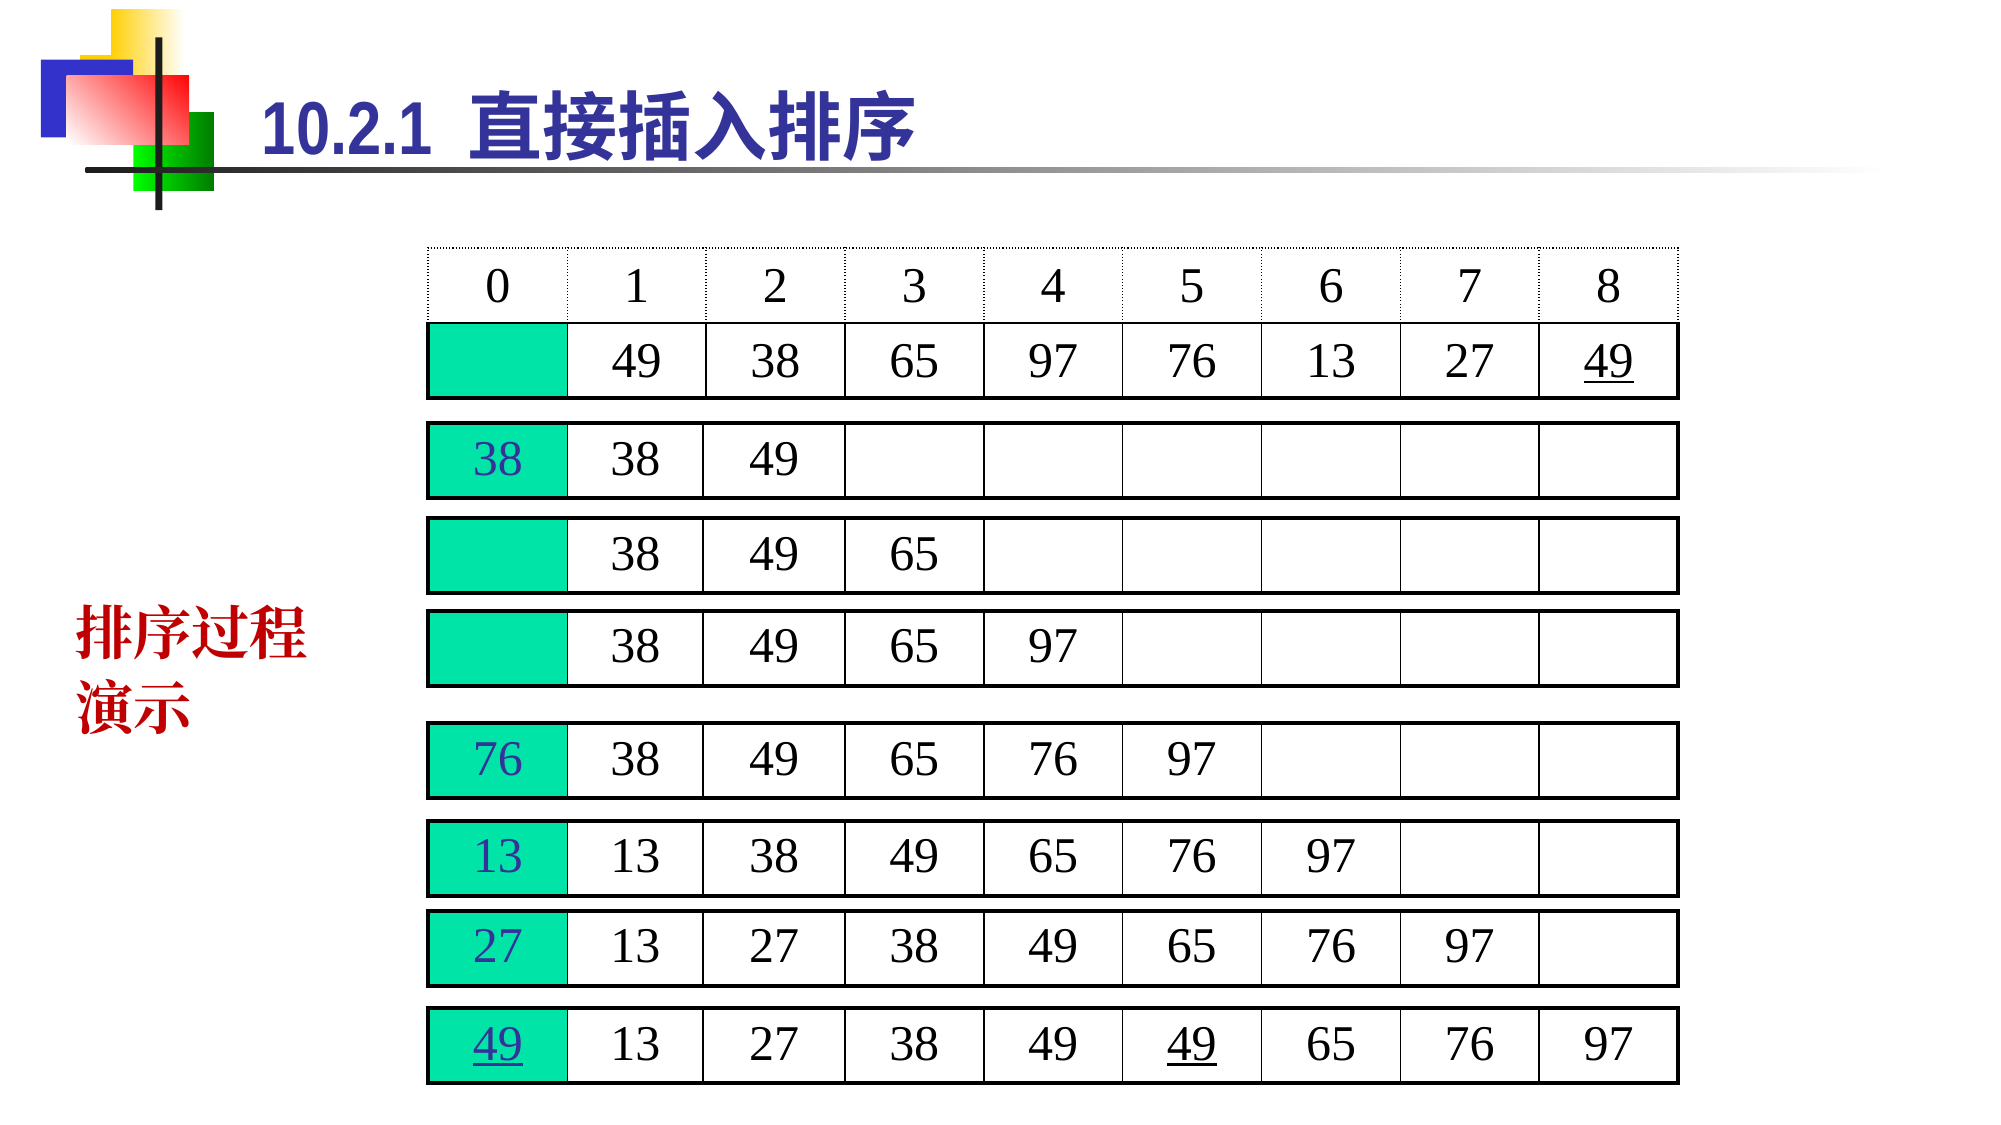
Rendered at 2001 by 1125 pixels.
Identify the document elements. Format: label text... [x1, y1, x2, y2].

table_header 7 [1400, 248, 1539, 322]
table_header 49 [846, 823, 983, 894]
table_header 97 [1401, 913, 1538, 984]
table_header [1540, 913, 1676, 984]
table_header 0 [428, 248, 567, 322]
table_header 76 [985, 725, 1122, 796]
table_header 38 [846, 913, 983, 984]
table_header [1401, 823, 1538, 894]
table_header [1262, 613, 1400, 684]
table_header 49 [704, 520, 844, 591]
table_header 76 [1123, 823, 1261, 894]
table_header [1123, 613, 1261, 684]
table_header [846, 425, 983, 496]
table_header 65 [846, 725, 983, 796]
table_header 5 [1122, 248, 1261, 322]
table_header 76 [430, 725, 567, 796]
table_header [1540, 823, 1676, 894]
table_cell 49 [1540, 324, 1676, 396]
table_header 49 [704, 613, 844, 684]
table_header [1123, 520, 1261, 591]
table_header [1540, 613, 1676, 684]
table_header [1123, 425, 1261, 496]
table_header 38 [568, 613, 702, 684]
text_box 10.2.1 直接插入排序 [247, 72, 1465, 198]
table_header 65 [846, 520, 983, 591]
table_header 38 [430, 425, 567, 496]
table_cell 65 [846, 324, 983, 396]
table_header 27 [430, 913, 567, 984]
table_header 65 [985, 823, 1122, 894]
table_header 2 [706, 248, 845, 322]
table_header 38 [704, 823, 844, 894]
table_header 1 [567, 248, 706, 322]
table_header [1401, 425, 1538, 496]
table_header 13 [568, 1010, 702, 1081]
table_header 97 [1123, 725, 1261, 796]
table_header 38 [568, 425, 702, 496]
table_cell [430, 324, 567, 396]
table_header [1540, 520, 1676, 591]
table_header 49 [985, 913, 1122, 984]
table_cell 27 [1401, 324, 1538, 396]
table_header 76 [1401, 1010, 1538, 1081]
table_header 3 [845, 248, 984, 322]
table_header [1262, 520, 1400, 591]
table_header 38 [568, 520, 702, 591]
table_cell 49 [568, 324, 705, 396]
table_header [985, 520, 1122, 591]
table_header 4 [984, 248, 1122, 322]
table_header 6 [1261, 248, 1400, 322]
table_cell 13 [1262, 324, 1400, 396]
table_cell 76 [1123, 324, 1261, 396]
table_header [1262, 725, 1400, 796]
table_header [1401, 725, 1538, 796]
table_header 49 [704, 425, 844, 496]
table_header [985, 425, 1122, 496]
table_header [1540, 725, 1676, 796]
table_header 13 [568, 913, 702, 984]
table_header [1540, 425, 1676, 496]
table_header 49 [985, 1010, 1122, 1081]
table_header 13 [430, 823, 567, 894]
table_header 65 [1123, 913, 1261, 984]
table_header 8 [1539, 248, 1678, 322]
table_header 97 [1262, 823, 1400, 894]
table_header 97 [1540, 1010, 1676, 1081]
table_header 38 [846, 1010, 983, 1081]
table_header [1262, 425, 1400, 496]
table_cell 38 [707, 324, 844, 396]
table_header [430, 613, 567, 684]
table_header 65 [846, 613, 983, 684]
table_header 49 [704, 725, 844, 796]
table_header 27 [704, 1010, 844, 1081]
table_header 49 [430, 1010, 567, 1081]
table_header 65 [1262, 1010, 1400, 1081]
table_header 97 [985, 613, 1122, 684]
table_header [1401, 520, 1538, 591]
text_box 排序过程 演示 [60, 596, 324, 750]
table_header [1401, 613, 1538, 684]
table_header 49 [1123, 1010, 1261, 1081]
table_cell 97 [985, 324, 1122, 396]
table_header 76 [1262, 913, 1400, 984]
table_header 13 [568, 823, 702, 894]
table_header 27 [704, 913, 844, 984]
table_header [430, 520, 567, 591]
table_header 38 [568, 725, 702, 796]
